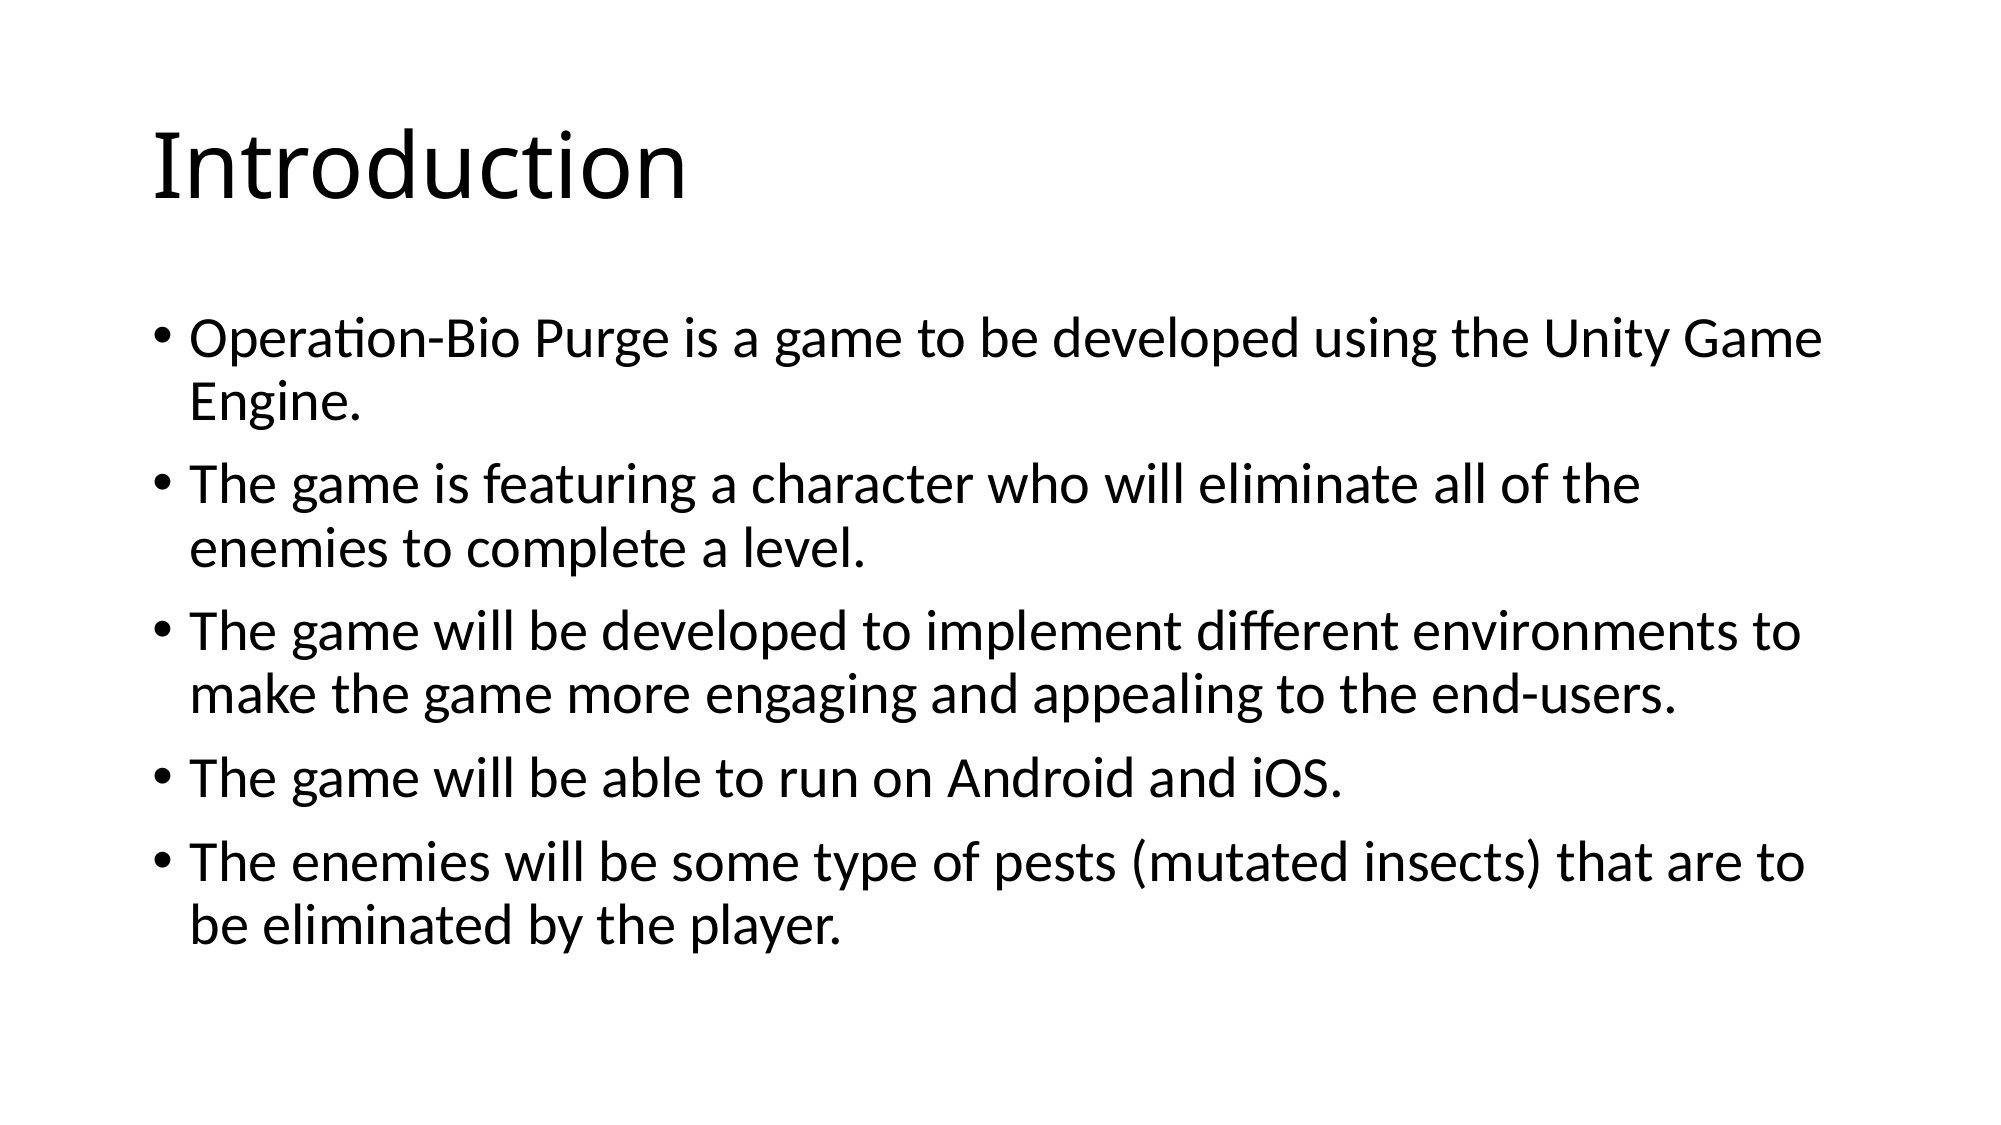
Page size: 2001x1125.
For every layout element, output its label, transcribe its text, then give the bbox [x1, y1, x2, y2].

title Introduction [137, 59, 1863, 278]
list Operation-Bio Purge is a game to be developed using the Unity Game Engine. The game is featuring a character who will eliminate all of the enemies to complete a level. The game will be developed to implement different environments to make the game more engaging and appealing to the end-users. The game will be able to run on Android and iOS. The enemies will be some type of pests (mutated insects) that are to be eliminated by the player. [137, 299, 1863, 1014]
